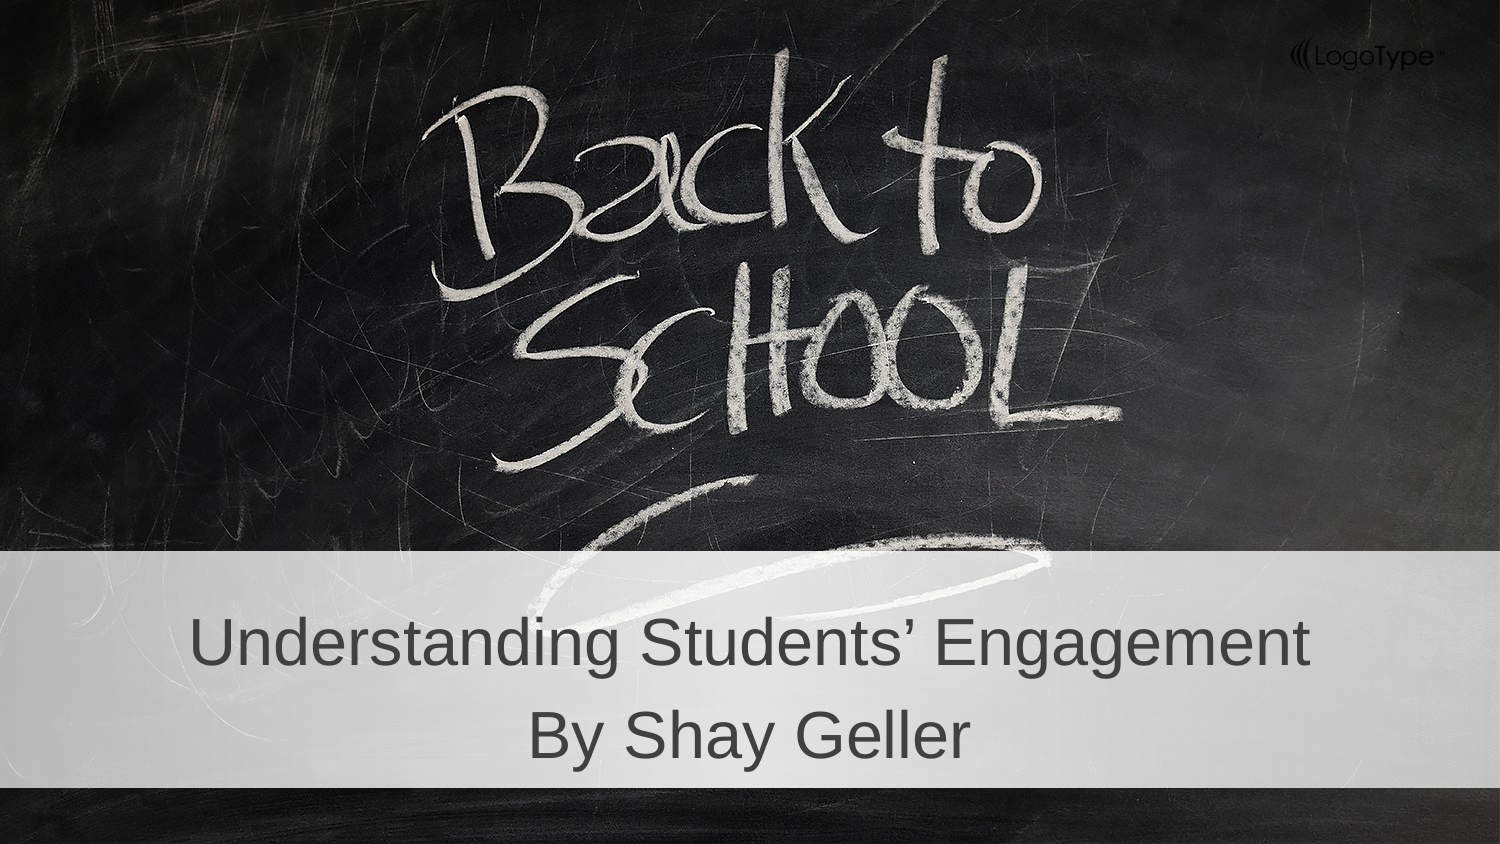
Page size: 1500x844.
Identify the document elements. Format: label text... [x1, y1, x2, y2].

picture [0, 788, 1500, 844]
picture [0, 0, 1500, 551]
list Understanding Students’ Engagement By Shay Geller [0, 646, 1500, 725]
